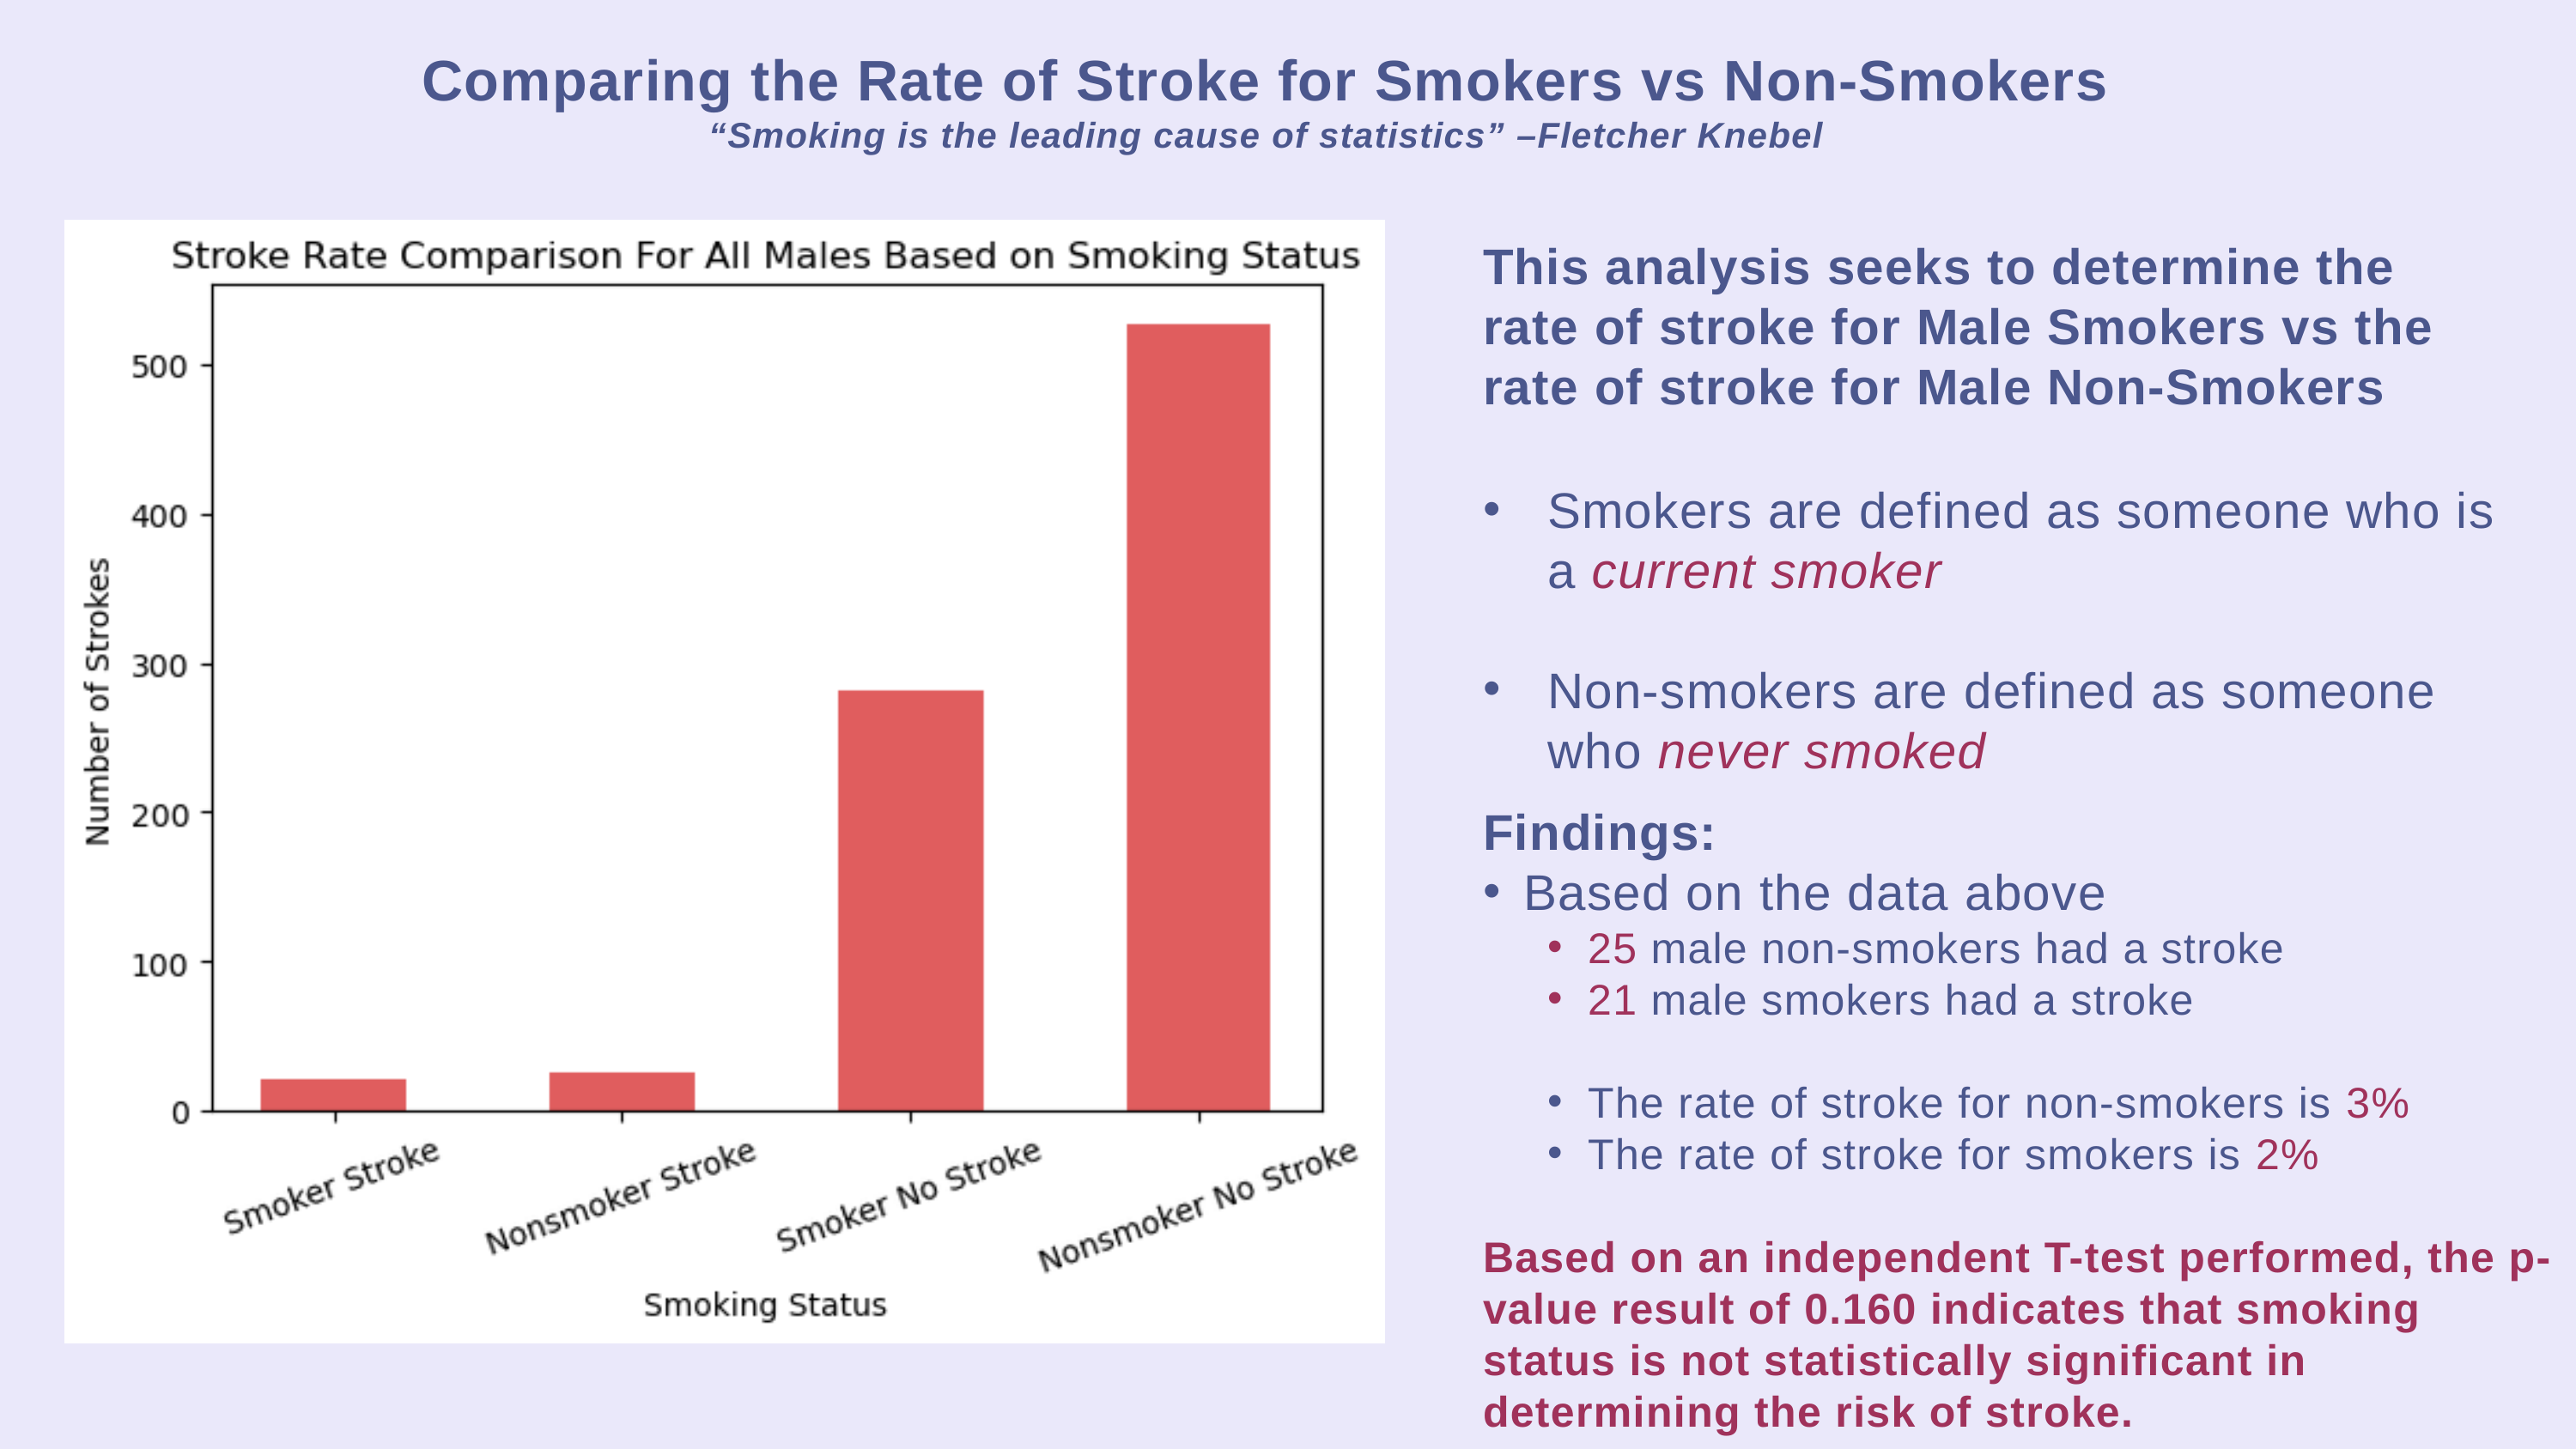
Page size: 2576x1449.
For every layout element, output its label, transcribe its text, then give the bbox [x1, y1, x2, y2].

text_box Smokers are defined as someone who is a current smoker Non-smokers are defined as someone who never smoked [1470, 471, 2512, 785]
text_box This analysis seeks to determine the rate of stroke for Male Smokers vs the rate of stroke for Male Non-Smokers [1470, 227, 2512, 421]
picture [64, 219, 1385, 1343]
text_box Findings: Based on the data above 25 male non-smokers had a stroke 21 male smokers had a stroke The rate of stroke for non-smokers is 3% The rate of stroke for smokers is 2% Based on an independent T-test performed, the p-value result of 0.160 indicates that smoking status is not statistically significant in determining the risk of stroke. [1470, 794, 2576, 1442]
text_box Comparing the Rate of Stroke for Smokers vs Non-Smokers “Smoking is the leading cause of statistics” –Fletcher Knebel [129, 37, 2404, 162]
